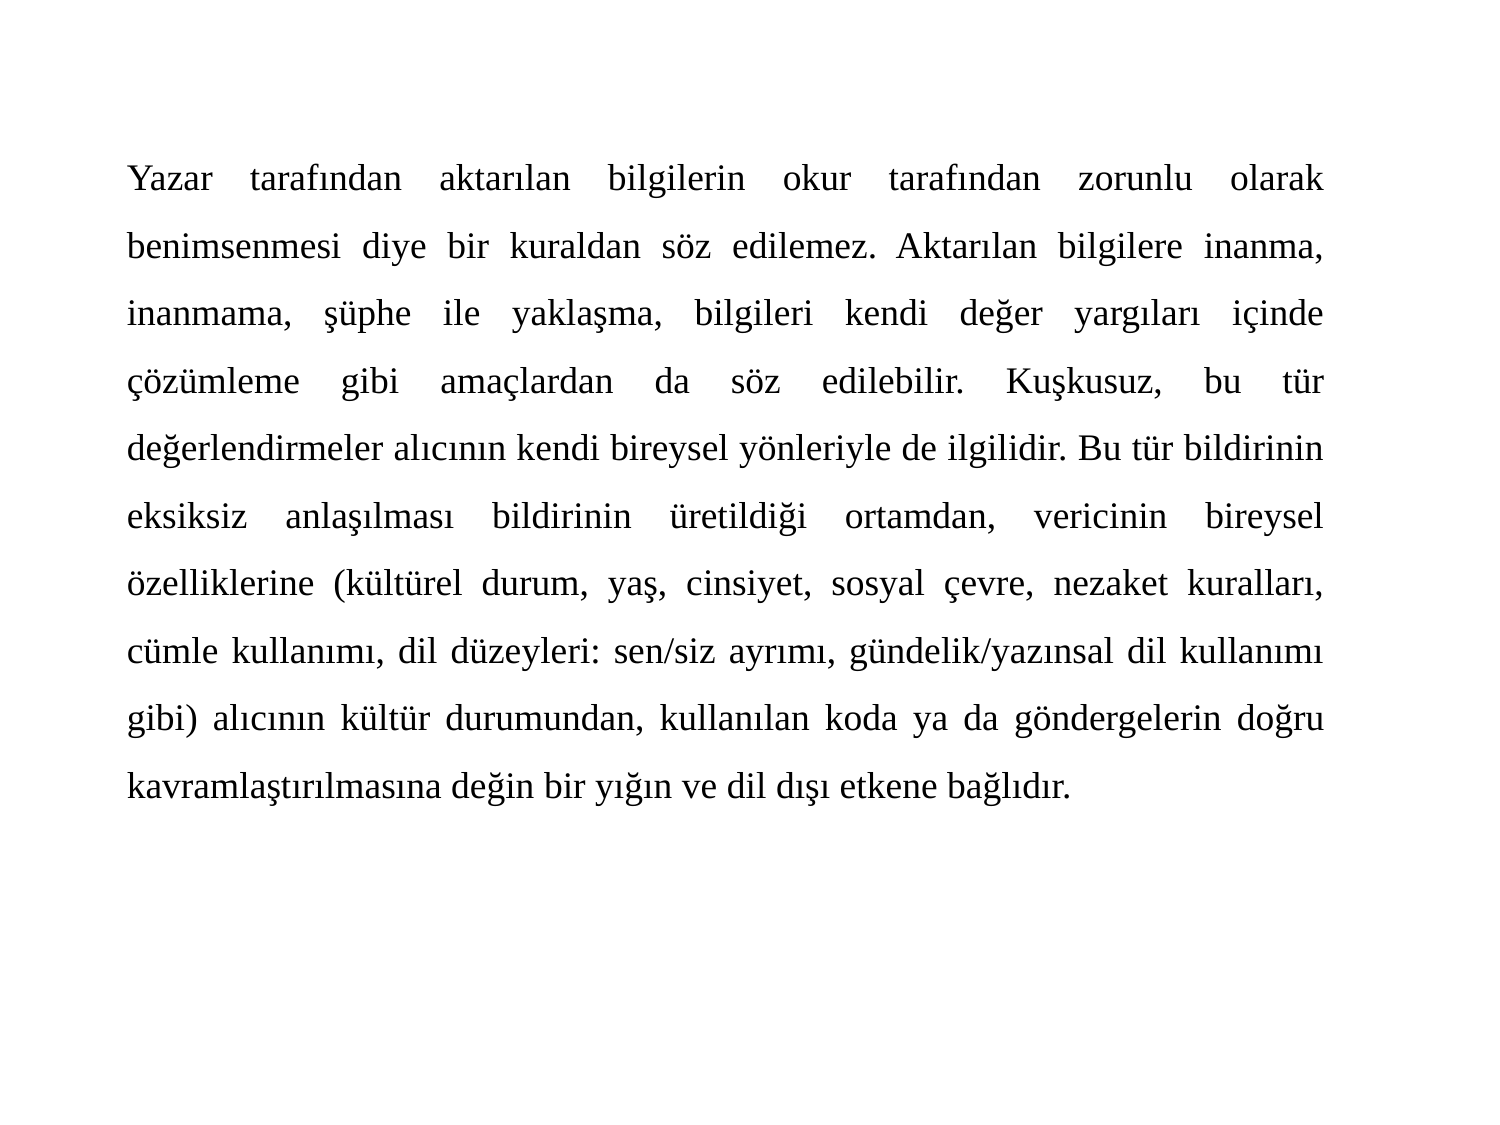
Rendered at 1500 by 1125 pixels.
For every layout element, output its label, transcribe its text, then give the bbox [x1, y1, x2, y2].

text_box Yazar tarafından aktarılan bilgilerin okur tarafından zorunlu olarak benimsenmesi diye bir kuraldan söz edilemez. Aktarılan bilgilere inanma, inanmama, şüphe ile yaklaşma, bilgileri kendi değer yargıları içinde çözümleme gibi amaçlardan da söz edilebilir. Kuşkusuz, bu tür değerlendirmeler alıcının kendi bireysel yönleriyle de ilgilidir. Bu tür bildirinin eksiksiz anlaşılması bildirinin üretildiği ortamdan, vericinin bireysel özelliklerine (kültürel durum, yaş, cinsiyet, sosyal çevre, nezaket kuralları, cümle kullanımı, dil düzeyleri: sen/siz ayrımı, gündelik/yazınsal dil kullanımı gibi) alıcının kültür durumundan, kullanılan koda ya da göndergelerin doğru kavramlaştırılmasına değin bir yığın ve dil dışı etkene bağlıdır. [112, 123, 1341, 813]
